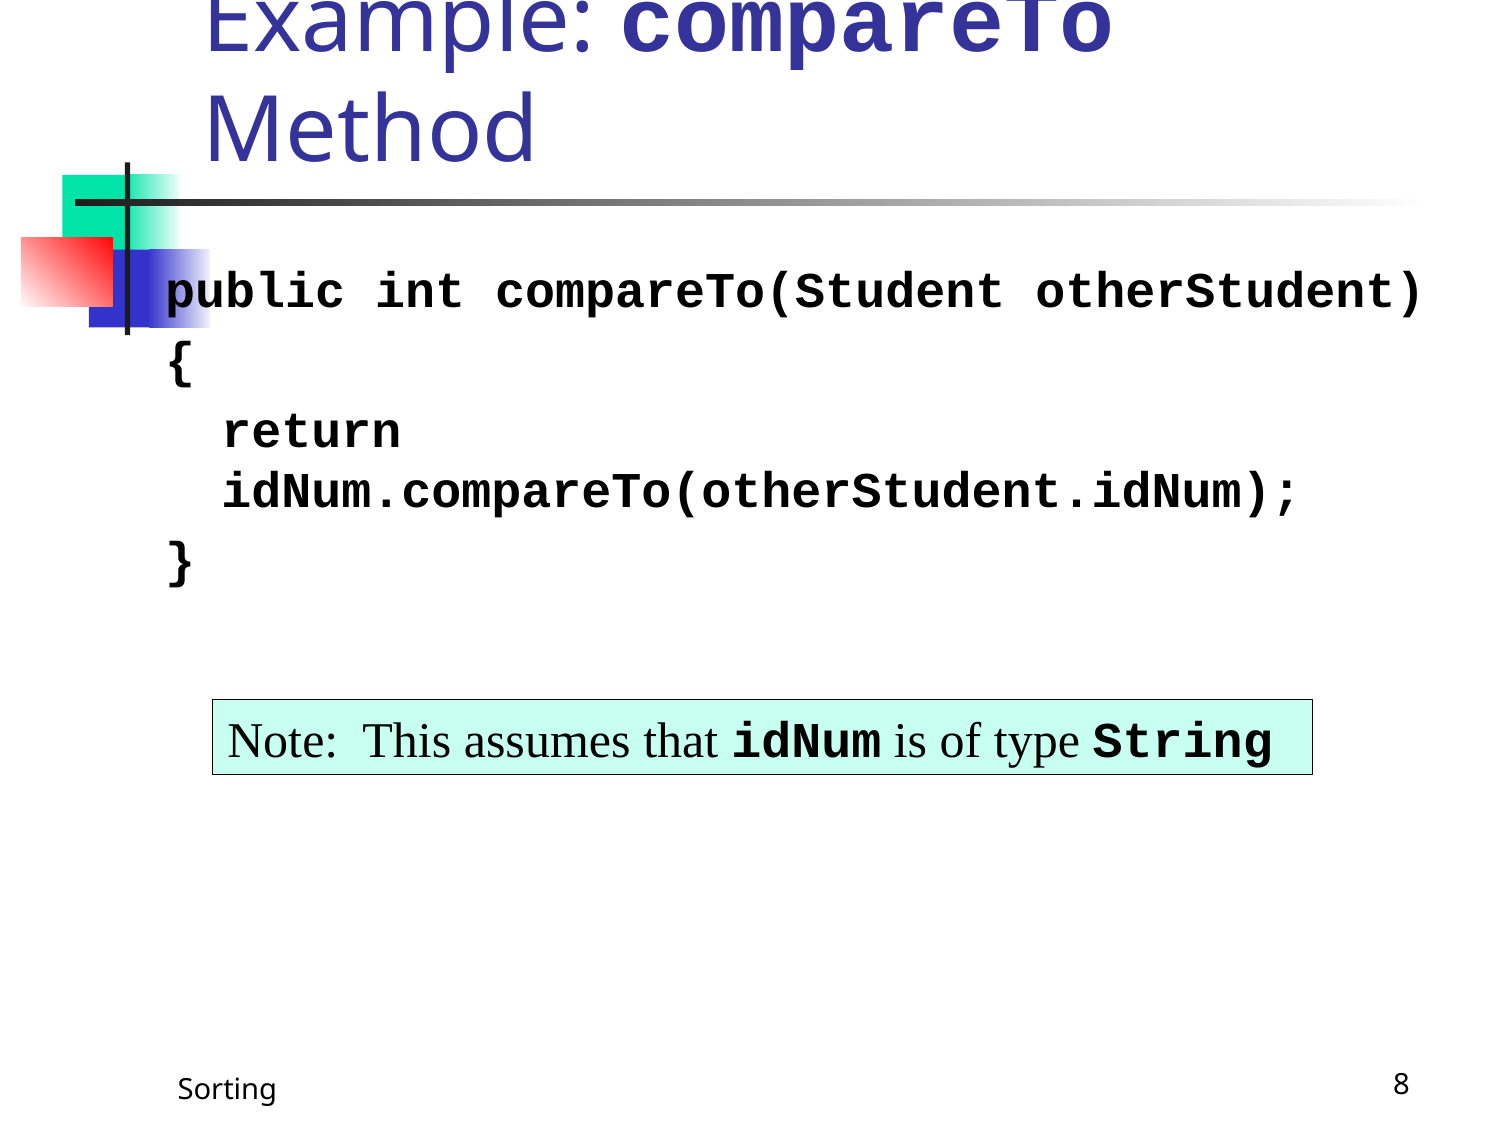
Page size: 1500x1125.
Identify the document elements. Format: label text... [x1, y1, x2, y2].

footer Sorting [162, 1037, 726, 1113]
list public int compareTo(Student otherStudent) { return idNum.compareTo(otherStudent.idNum); } [149, 249, 1470, 1007]
text_box Note: This assumes that idNum is of type String [212, 699, 1313, 775]
slide_number 8 [1112, 1037, 1426, 1113]
title Example: compareTo Method [187, 0, 1467, 188]
